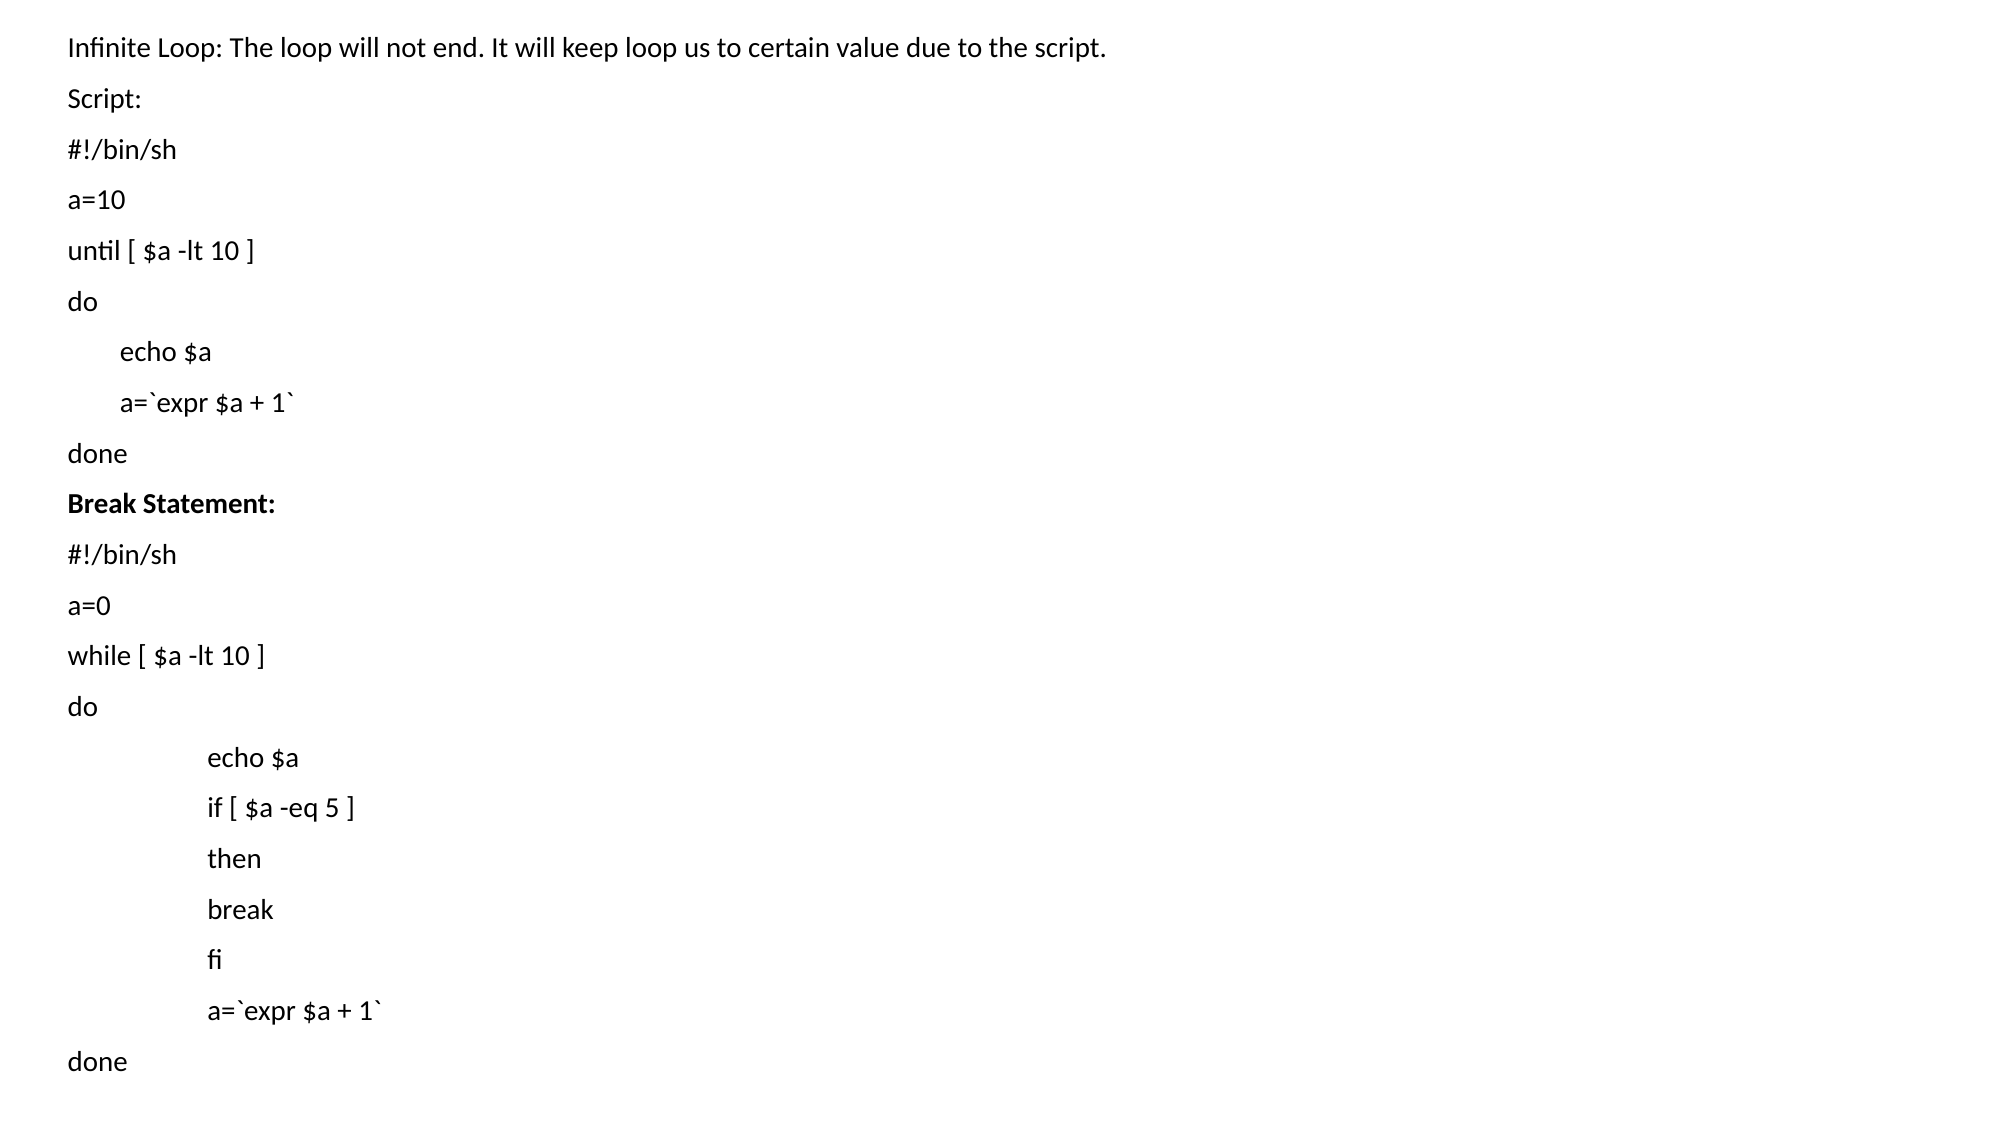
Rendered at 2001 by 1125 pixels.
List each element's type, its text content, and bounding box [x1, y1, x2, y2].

list Infinite Loop: The loop will not end. It will keep loop us to certain value due to the script. Script: #!/bin/sh a=10 until [ $a -lt 10 ] do echo $a a=`expr $a + 1` done Break Statement: #!/bin/sh a=0 while [ $a -lt 10 ] do echo $a if [ $a -eq 5 ] then break fi a=`expr $a + 1` done [52, 25, 1978, 1093]
